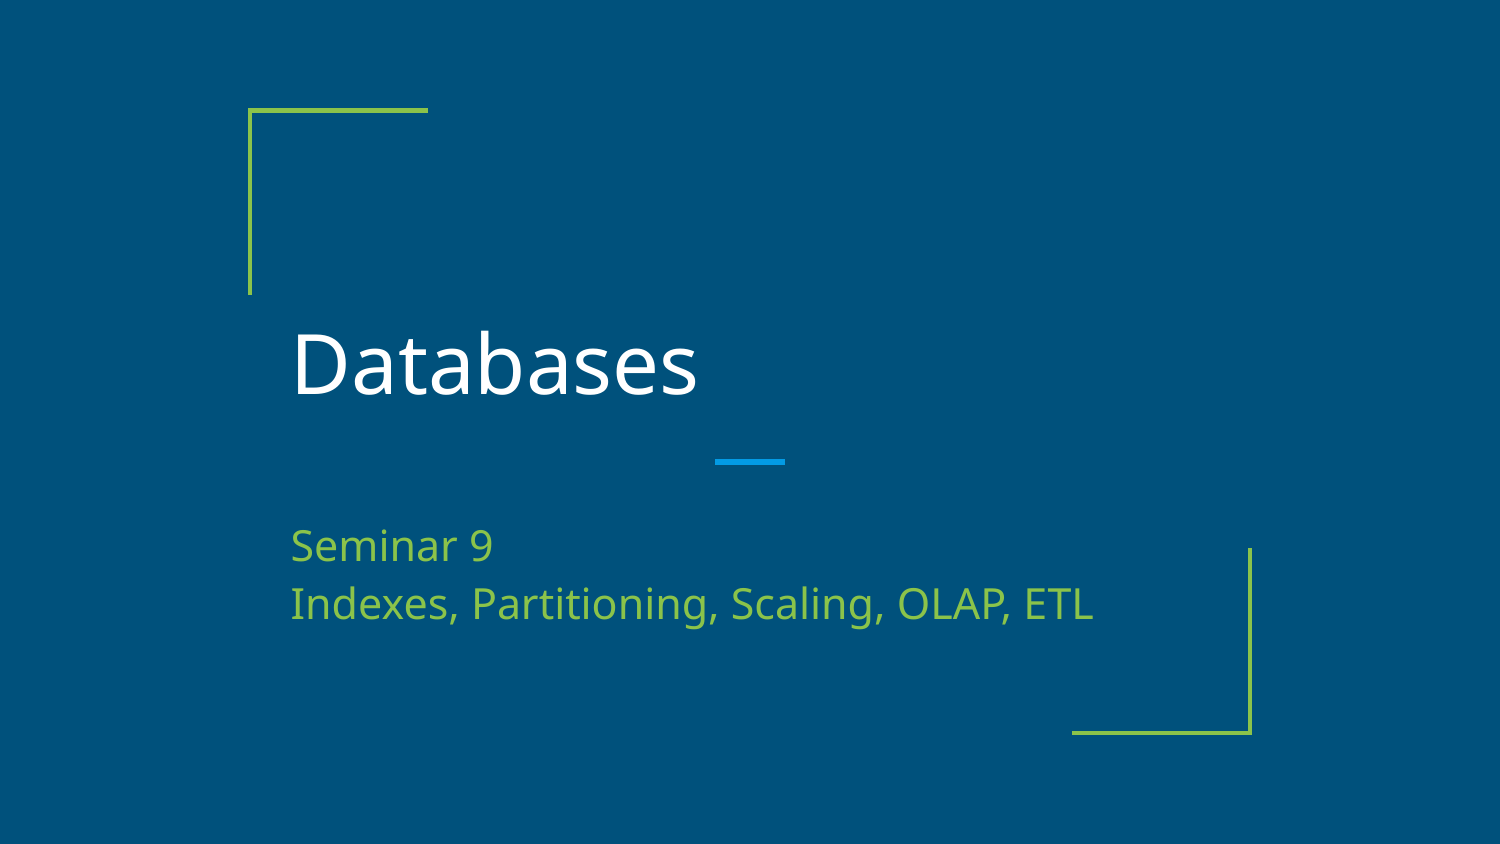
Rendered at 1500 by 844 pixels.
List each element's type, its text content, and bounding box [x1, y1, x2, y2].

subtitle Seminar 9 Indexes, Partitioning, Scaling, OLAP, ETL [275, 500, 1225, 650]
title Databases [275, 195, 1225, 435]
